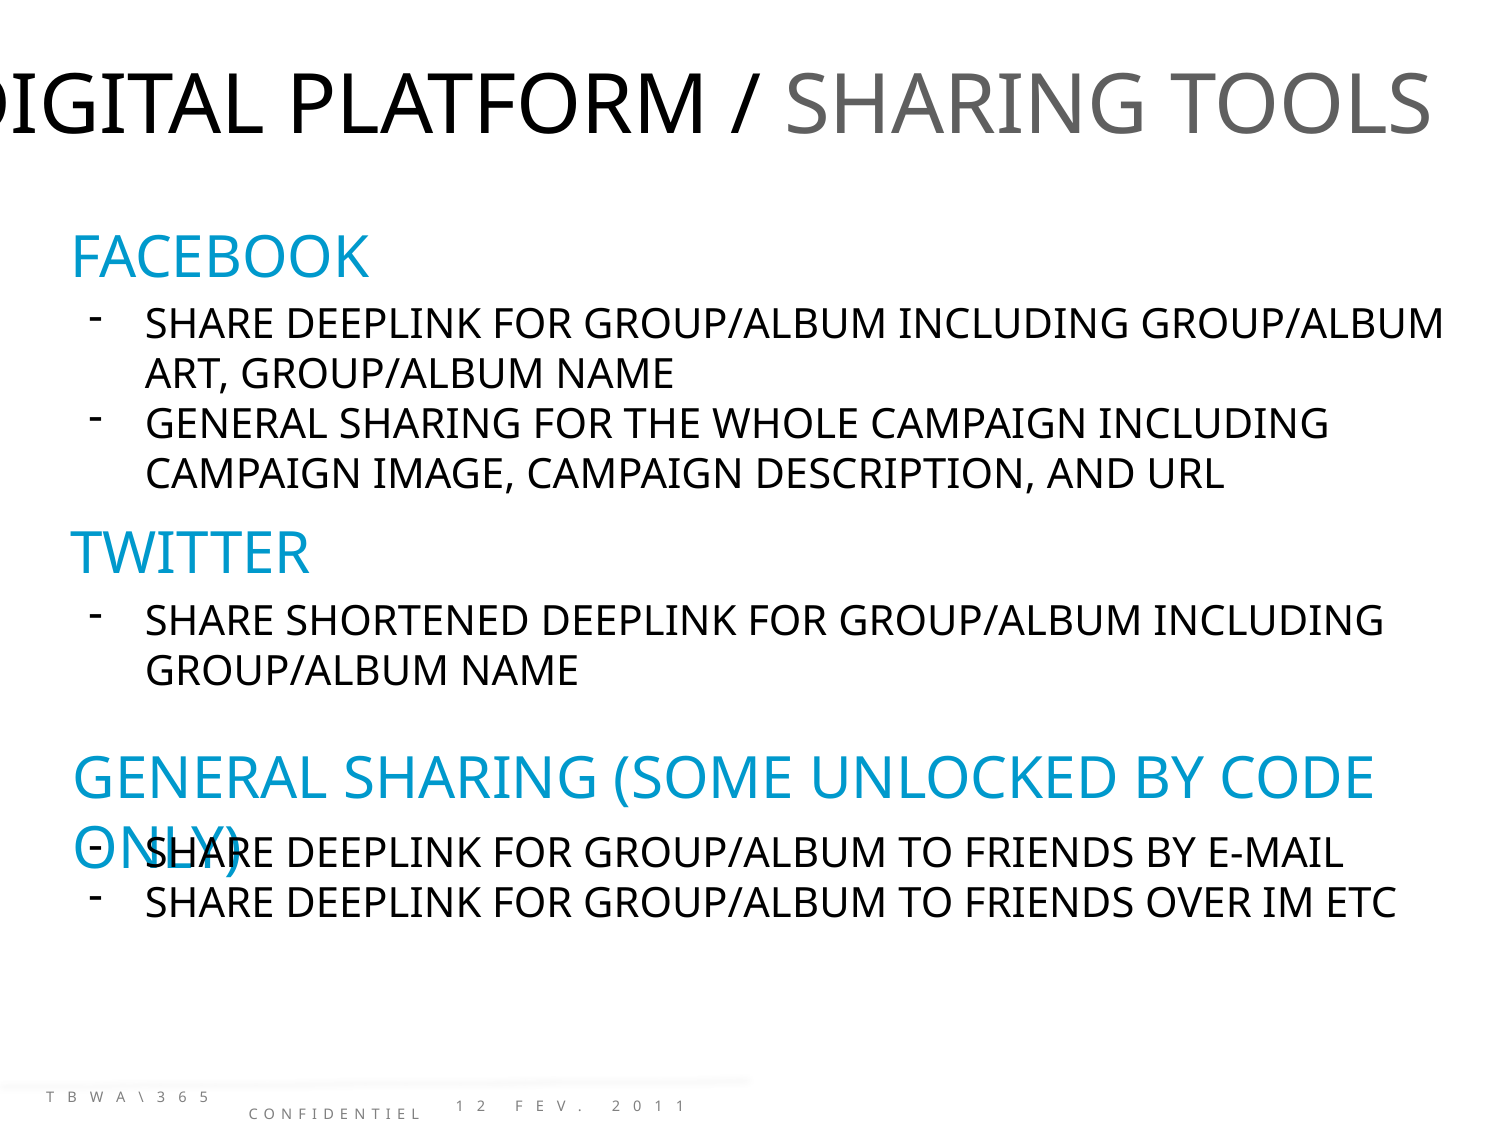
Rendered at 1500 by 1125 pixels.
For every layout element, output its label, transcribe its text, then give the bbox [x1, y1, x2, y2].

text_box SHARE DEEPLINK FOR GROUP/ALBUM TO FRIENDS BY E-MAIL SHARE DEEPLINK FOR GROUP/ALBUM TO FRIENDS OVER IM ETC [73, 818, 1500, 984]
text_box GENERAL SHARING (SOME UNLOCKED BY CODE ONLY) [58, 732, 1485, 888]
text_box FACEBOOK [55, 211, 1482, 297]
text_box DIGITAL PLATFORM / SHARING TOOLS [0, 42, 1449, 158]
text_box SHARE SHORTENED DEEPLINK FOR GROUP/ALBUM INCLUDING GROUP/ALBUM NAME [73, 586, 1500, 702]
text_box TWITTER [55, 507, 1482, 593]
text_box SHARE DEEPLINK FOR GROUP/ALBUM INCLUDING GROUP/ALBUM ART, GROUP/ALBUM NAME GENERAL SHARING FOR THE WHOLE CAMPAIGN INCLUDING CAMPAIGN IMAGE, CAMPAIGN DESCRIPTION, AND URL [73, 289, 1500, 505]
